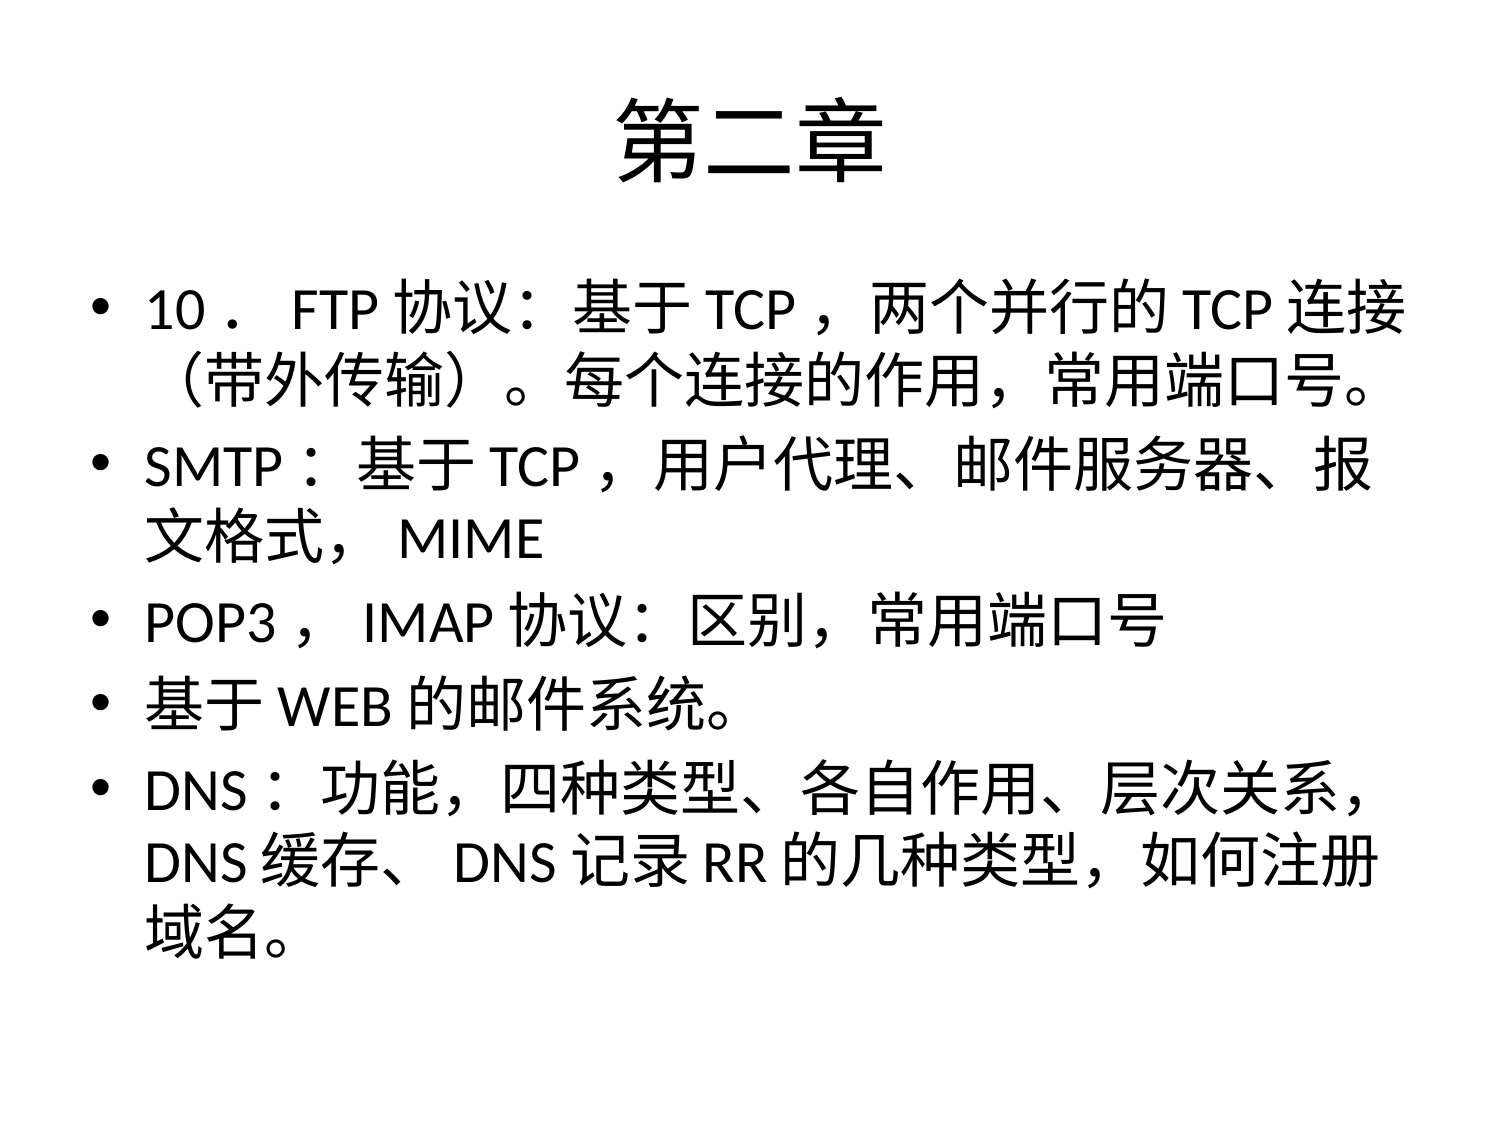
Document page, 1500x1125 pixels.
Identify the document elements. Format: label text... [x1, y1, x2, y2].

title 第二章 [75, 45, 1425, 233]
list 10．FTP协议：基于TCP，两个并行的TCP连接（带外传输）。每个连接的作用，常用端口号。 SMTP：基于TCP，用户代理、邮件服务器、报文格式，MIME POP3，IMAP协议：区别，常用端口号 基于WEB的邮件系统。 DNS：功能，四种类型、各自作用、层次关系，DNS缓存、DNS记录RR的几种类型，如何注册域名。 [75, 262, 1425, 1005]
